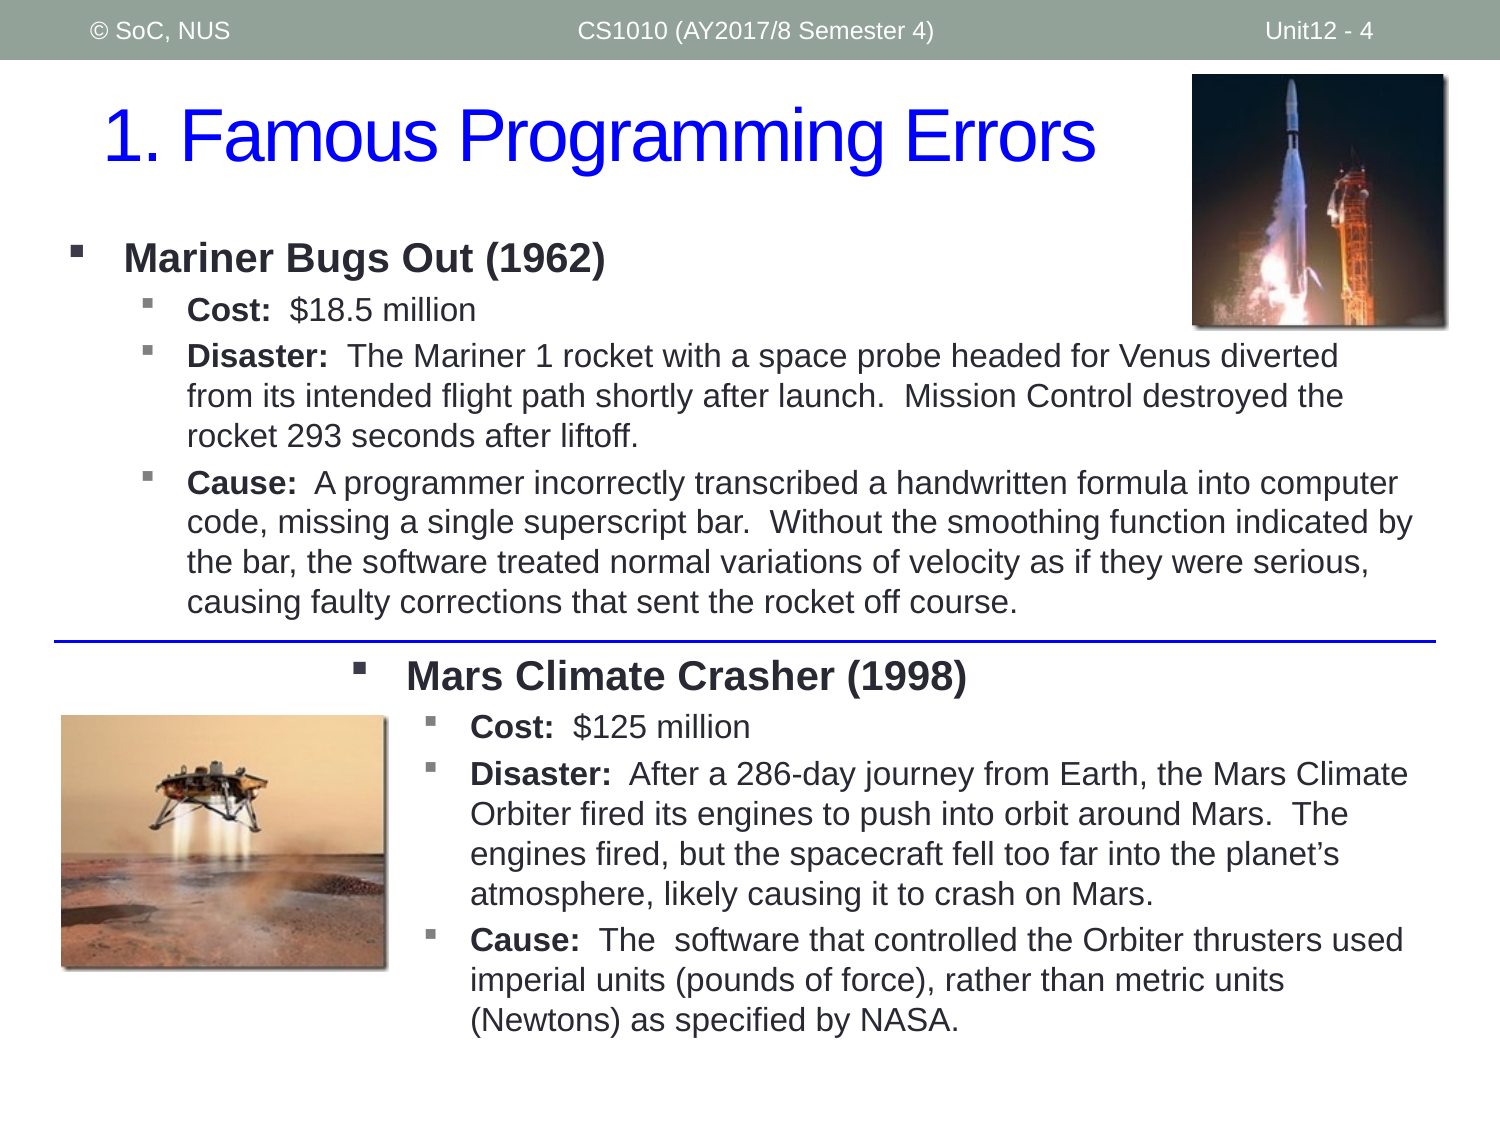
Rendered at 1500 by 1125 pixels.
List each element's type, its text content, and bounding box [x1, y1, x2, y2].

picture [61, 715, 389, 973]
picture [1192, 74, 1449, 331]
footer CS1010 (AY2017/8 Semester 4) [562, 3, 1238, 57]
title 1. Famous Programming Errors [87, 62, 1463, 200]
slide_number © SoC, NUS [75, 3, 550, 57]
list Mariner Bugs Out (1962) Cost: $18.5 million Disaster: The Mariner 1 rocket with a space probe headed for Venus diverted from its intended flight path shortly after launch. Mission Control destroyed the rocket 293 seconds after liftoff. Cause: A programmer incorrectly transcribed a handwritten formula into computer code, missing a single superscript bar. Without the smoothing function indicated by the bar, the software treated normal variations of velocity as if they were serious, causing faulty corrections that sent the rocket off course. [52, 223, 1432, 662]
slide_number Unit12 - 4 [1250, 3, 1425, 57]
text_box Mars Climate Crasher (1998) Cost: $125 million Disaster: After a 286-day journey from Earth, the Mars Climate Orbiter fired its engines to push into orbit around Mars. The engines fired, but the spacecraft fell too far into the planet’s atmosphere, likely causing it to crash on Mars. Cause: The software that controlled the Orbiter thrusters used imperial units (pounds of force), rather than metric units (Newtons) as specified by NASA. [334, 650, 1432, 1077]
